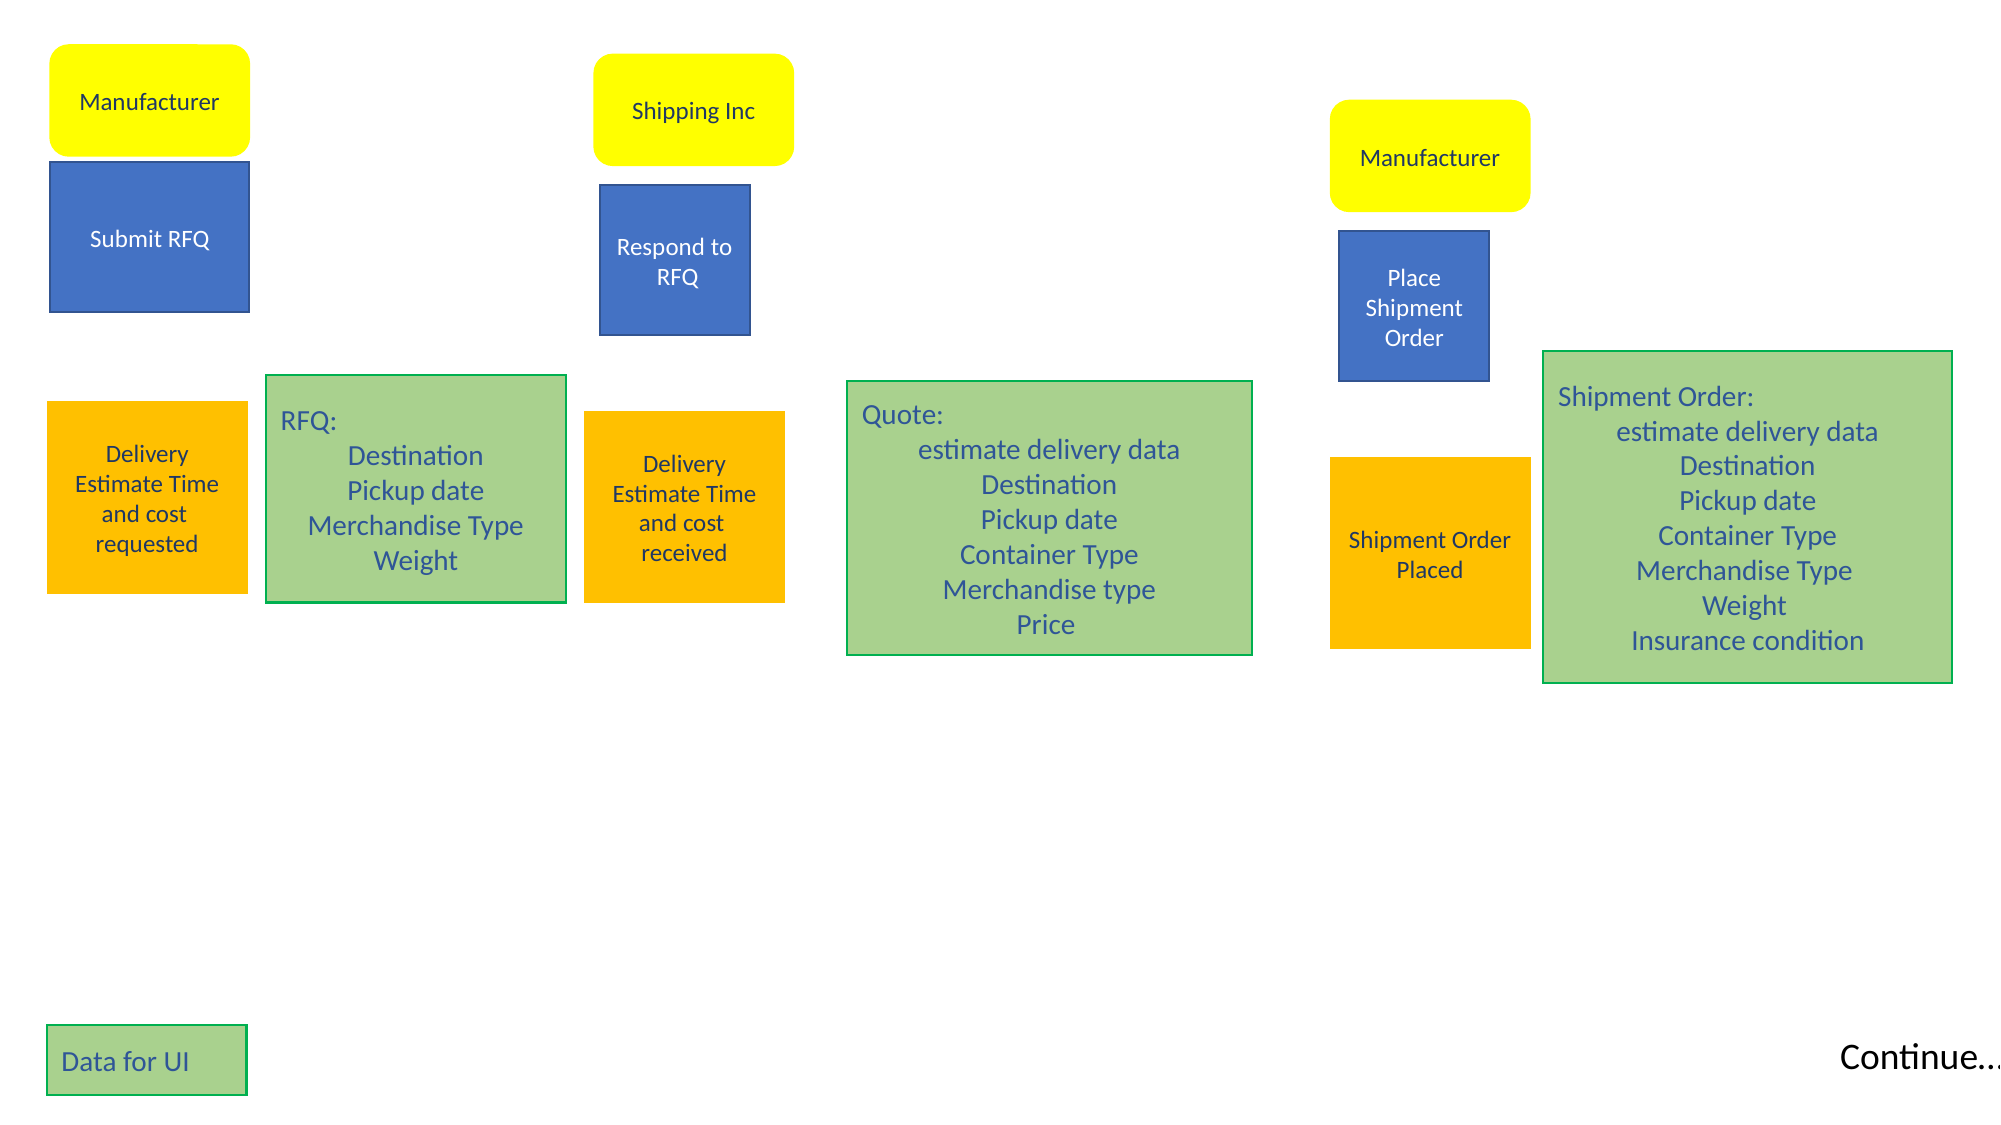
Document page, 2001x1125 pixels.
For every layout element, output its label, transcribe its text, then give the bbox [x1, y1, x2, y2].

text_box Quote: estimate delivery data Destination Pickup date Container Type Merchandise type Price [846, 380, 1253, 656]
text_box Shipping Inc [593, 53, 795, 167]
text_box Manufacturer [1329, 99, 1531, 213]
text_box Shipment Order Placed [1330, 457, 1531, 649]
text_box Data for UI [46, 1024, 248, 1096]
text_box RFQ: Destination Pickup date Merchandise Type Weight [265, 374, 567, 604]
text_box Place Shipment Order [1338, 230, 1490, 382]
text_box Submit RFQ [49, 161, 250, 313]
text_box Shipment Order: estimate delivery data Destination Pickup date Container Type Merchandise Type Weight Insurance condition [1542, 350, 1953, 684]
text_box Delivery Estimate Time and cost received [584, 411, 785, 603]
text_box Manufacturer [49, 44, 251, 157]
text_box Continue… [1825, 1024, 2000, 1085]
text_box Respond to RFQ [599, 184, 751, 336]
text_box Delivery Estimate Time and cost requested [47, 401, 248, 594]
